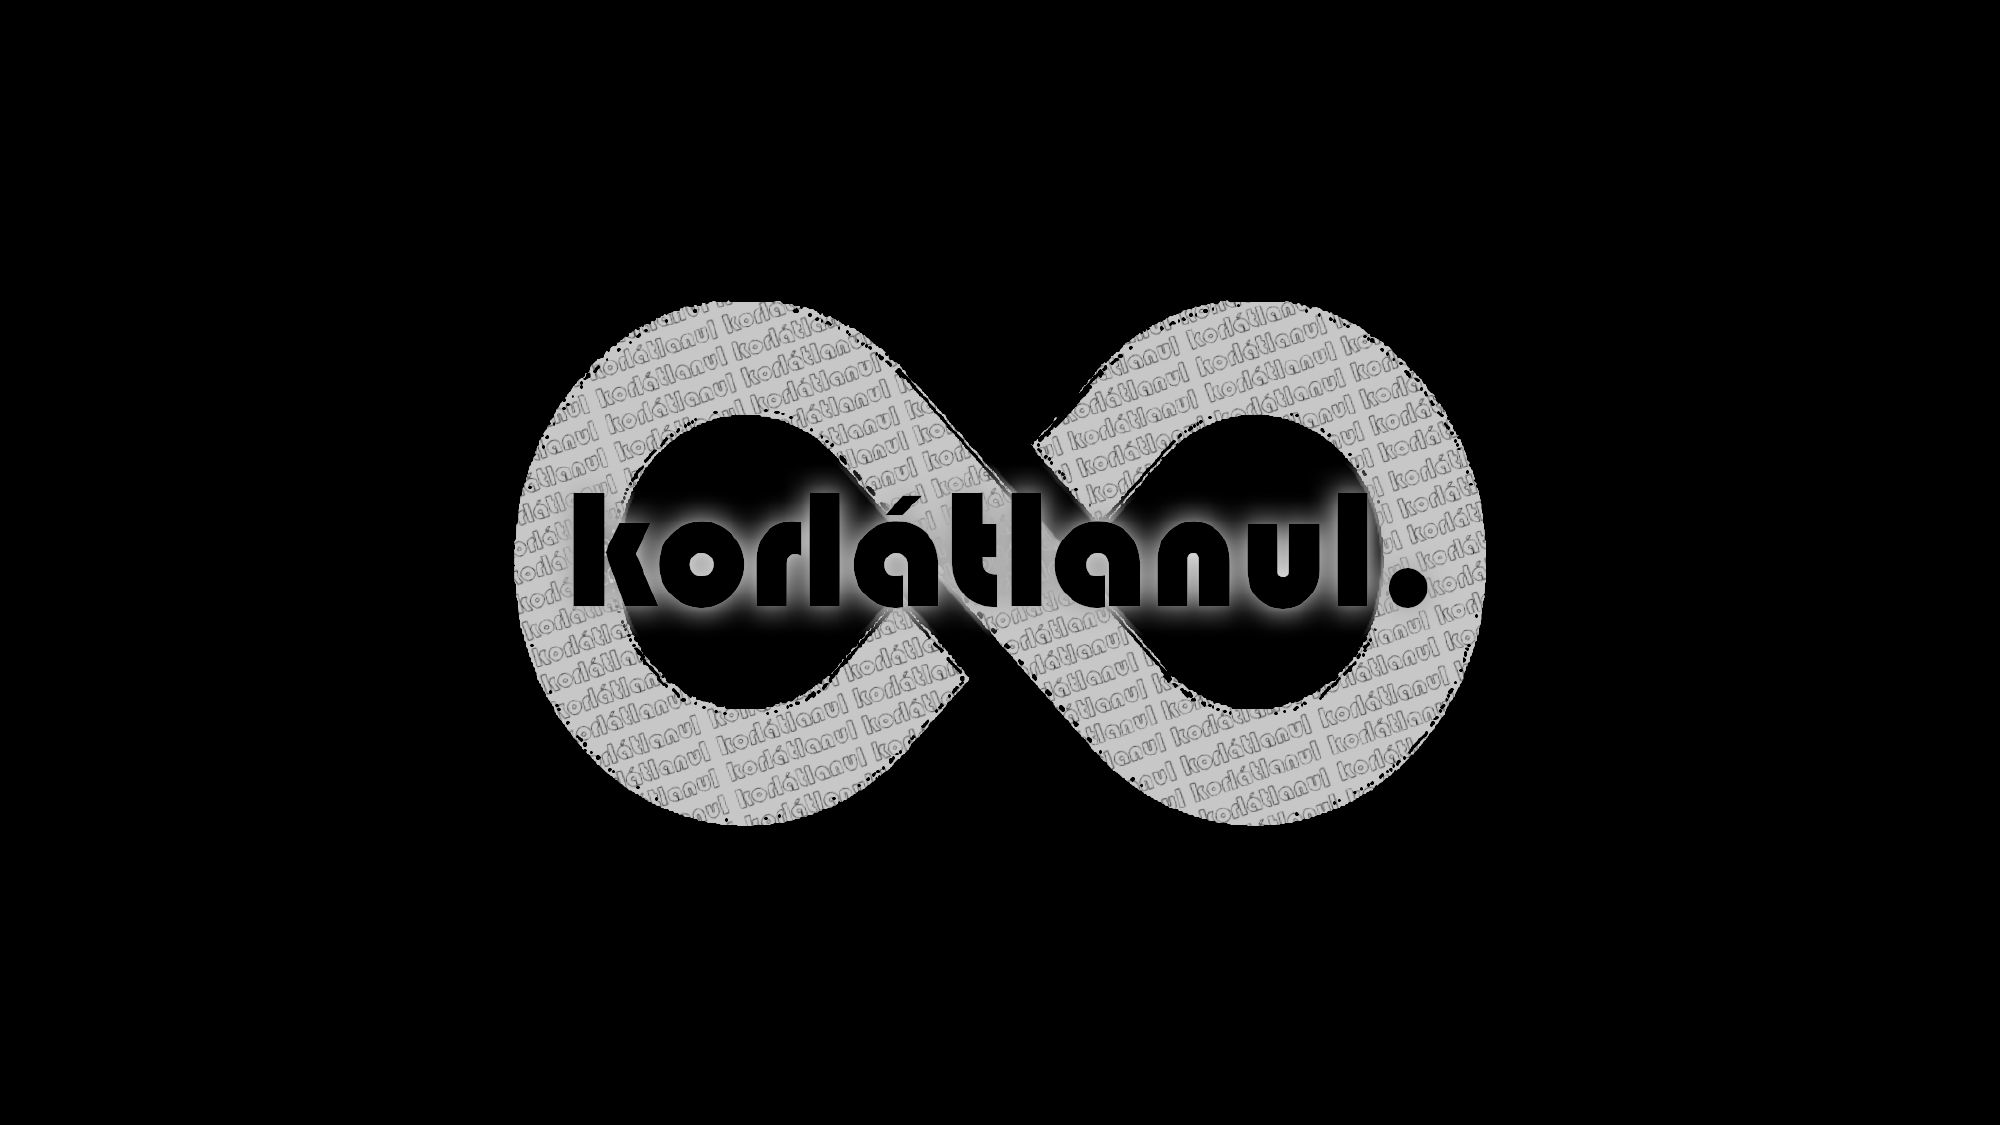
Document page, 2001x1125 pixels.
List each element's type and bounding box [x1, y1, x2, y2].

picture [505, 288, 1495, 837]
